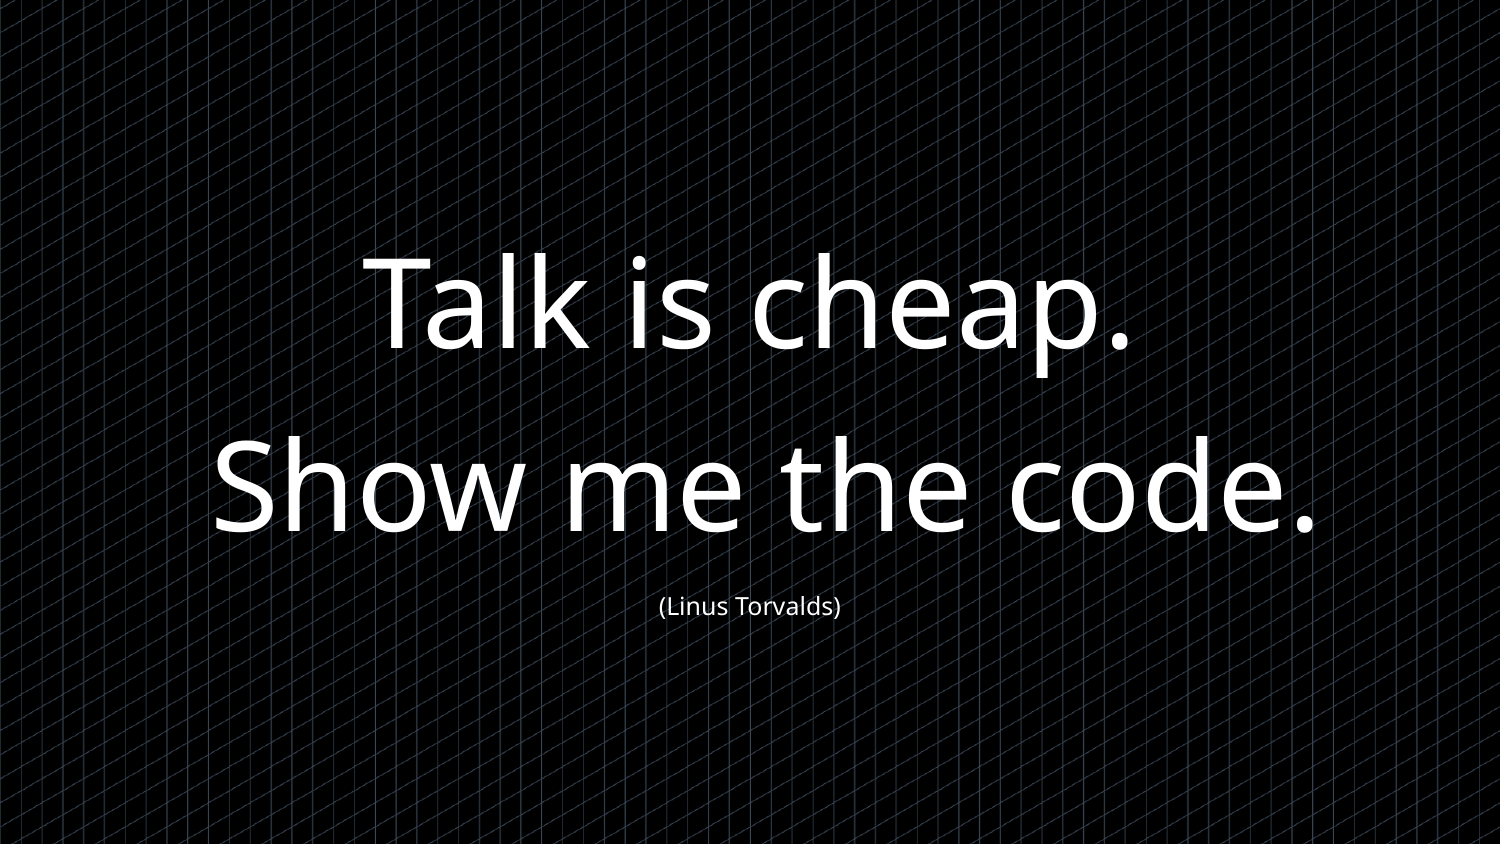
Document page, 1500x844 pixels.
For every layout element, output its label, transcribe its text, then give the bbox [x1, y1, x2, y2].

title Talk is cheap. Show me the code. (Linus Torvalds) [70, 181, 1430, 663]
picture [0, 0, 1500, 844]
